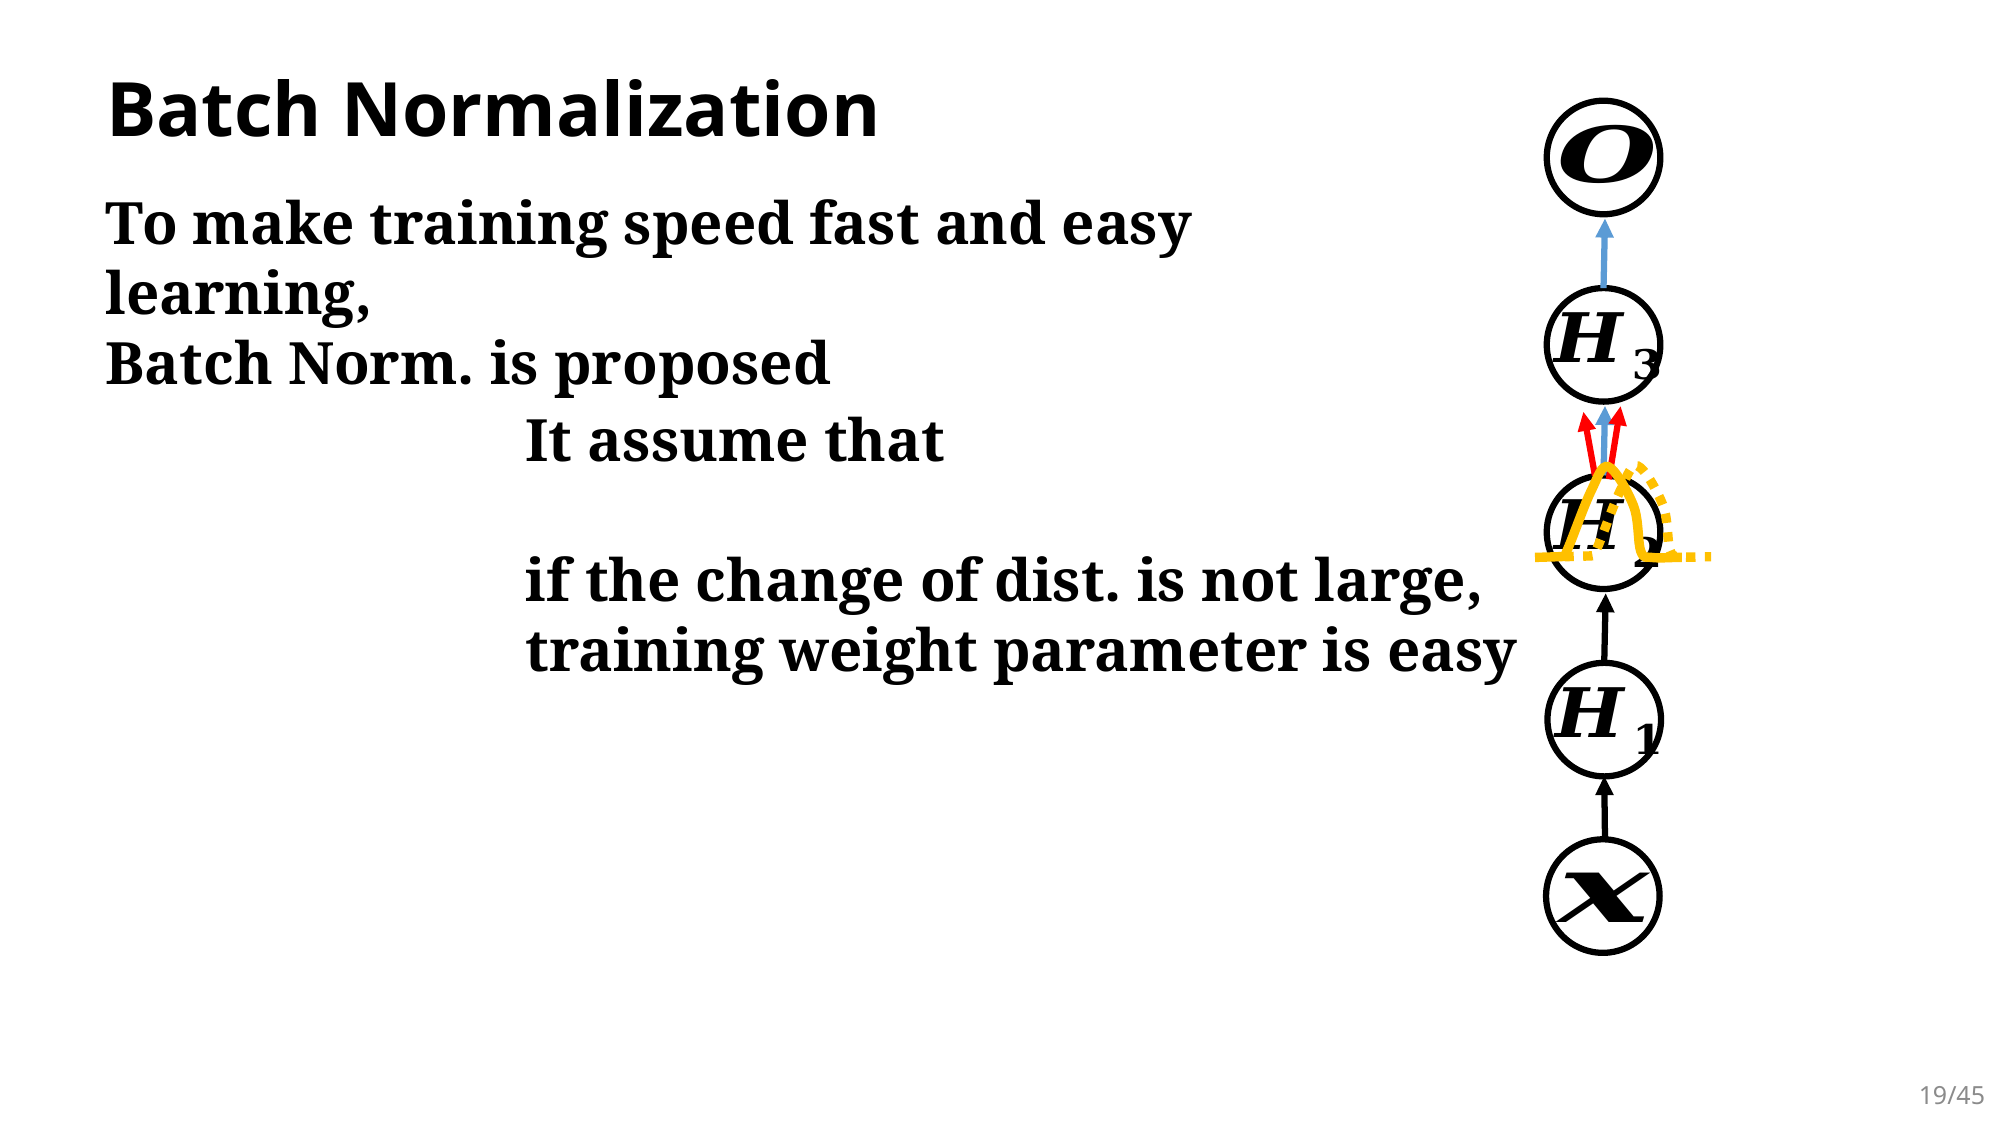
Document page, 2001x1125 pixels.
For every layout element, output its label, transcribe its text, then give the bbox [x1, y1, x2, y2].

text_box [1546, 406, 1662, 589]
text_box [1547, 662, 1663, 777]
text_box [1662, 500, 1712, 559]
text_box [1583, 412, 1595, 476]
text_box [1546, 838, 1661, 953]
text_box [1608, 406, 1621, 480]
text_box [1546, 218, 1662, 402]
title Batch Normalization [91, 64, 1327, 161]
text_box It assume that if the change of dist. is not large, training weight parameter is easy [511, 395, 1560, 691]
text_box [1546, 100, 1662, 215]
slide_number 19/45 [1550, 1066, 2000, 1125]
text_box To make training speed fast and easy learning, Batch Norm. is proposed [91, 179, 1348, 404]
